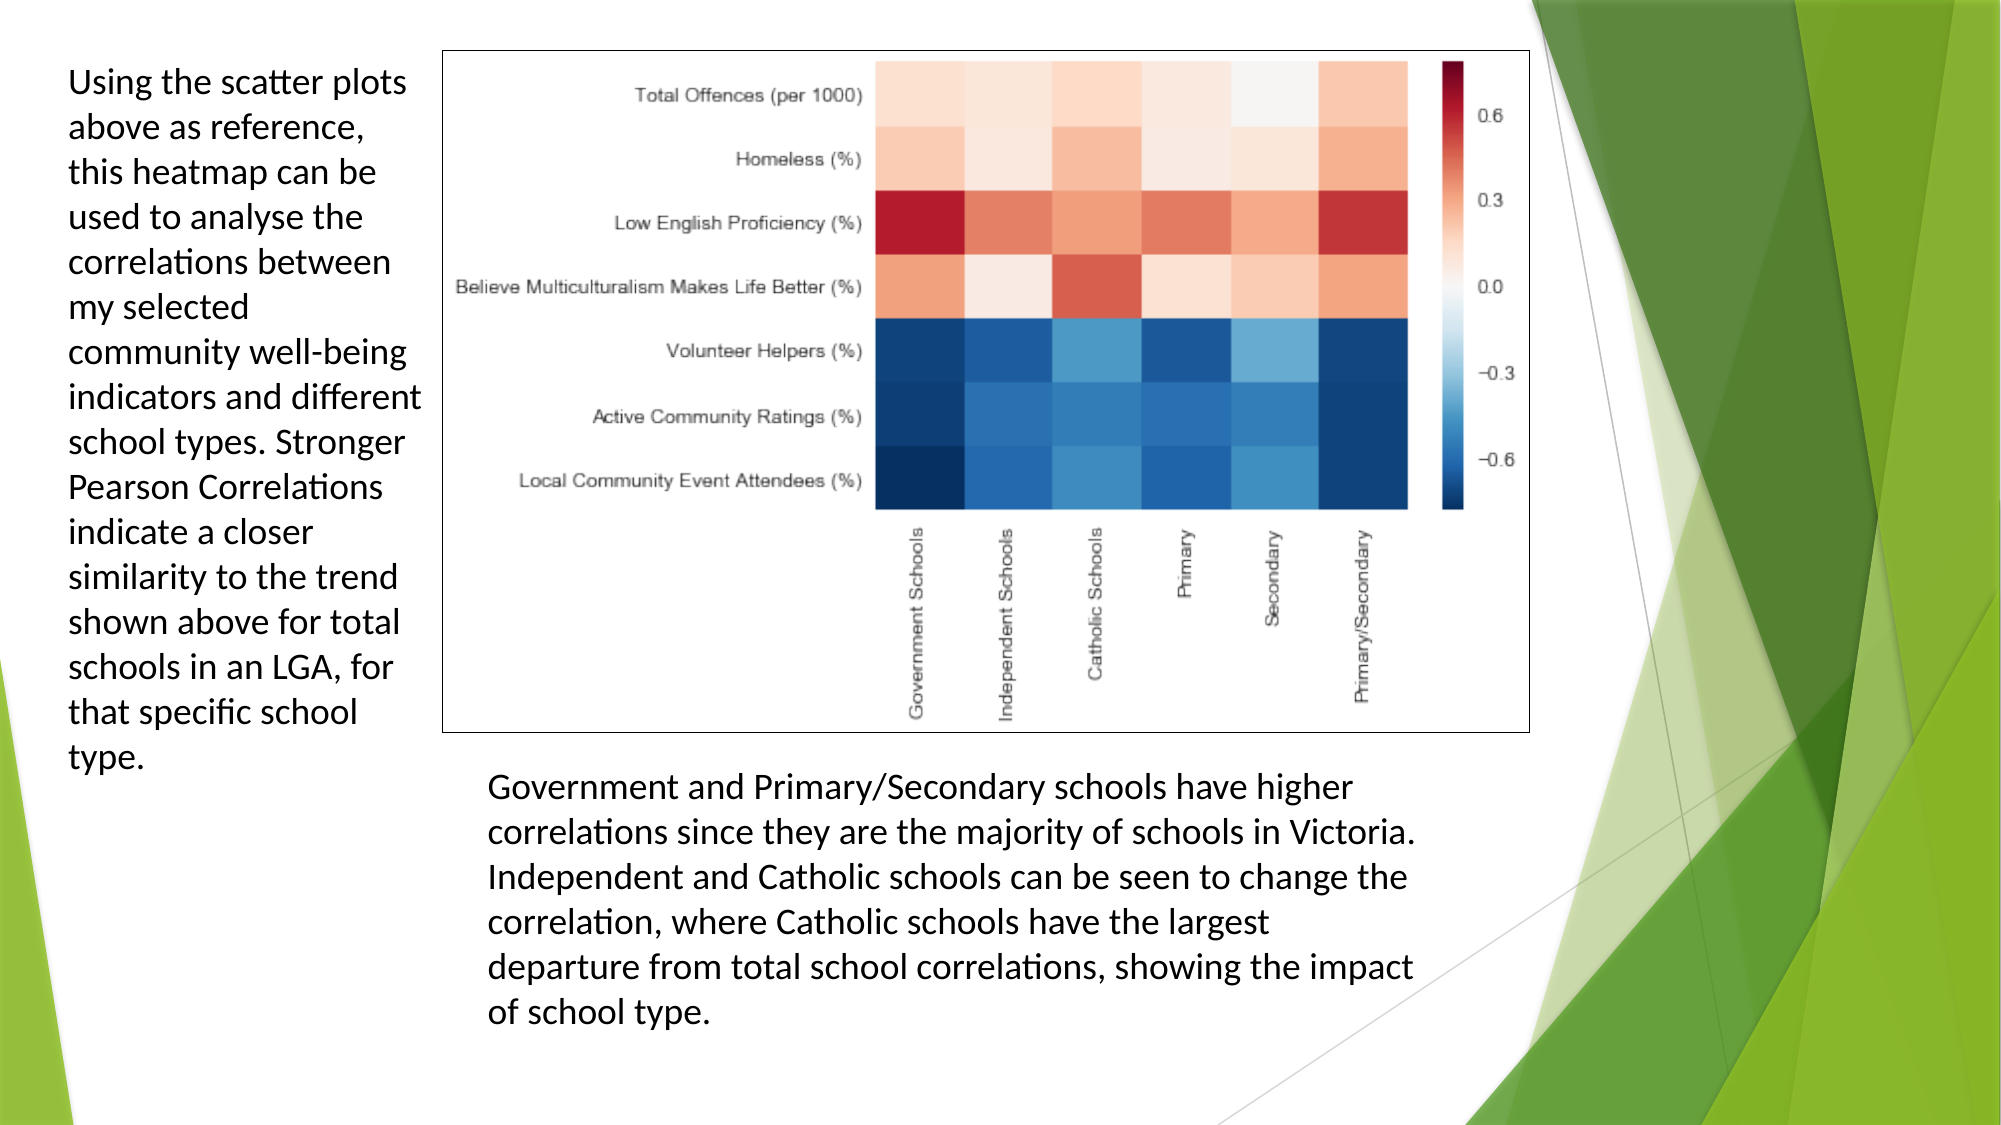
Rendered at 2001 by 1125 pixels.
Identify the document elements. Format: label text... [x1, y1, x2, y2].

picture [442, 49, 1531, 733]
text_box Using the scatter plots above as reference, this heatmap can be used to analyse the correlations between my selected community well-being indicators and different school types. Stronger Pearson Correlations indicate a closer similarity to the trend shown above for total schools in an LGA, for that specific school type. [53, 49, 443, 785]
text_box Government and Primary/Secondary schools have higher correlations since they are the majority of schools in Victoria. Independent and Catholic schools can be seen to change the correlation, where Catholic schools have the largest departure from total school correlations, showing the impact of school type. [472, 754, 1440, 1040]
